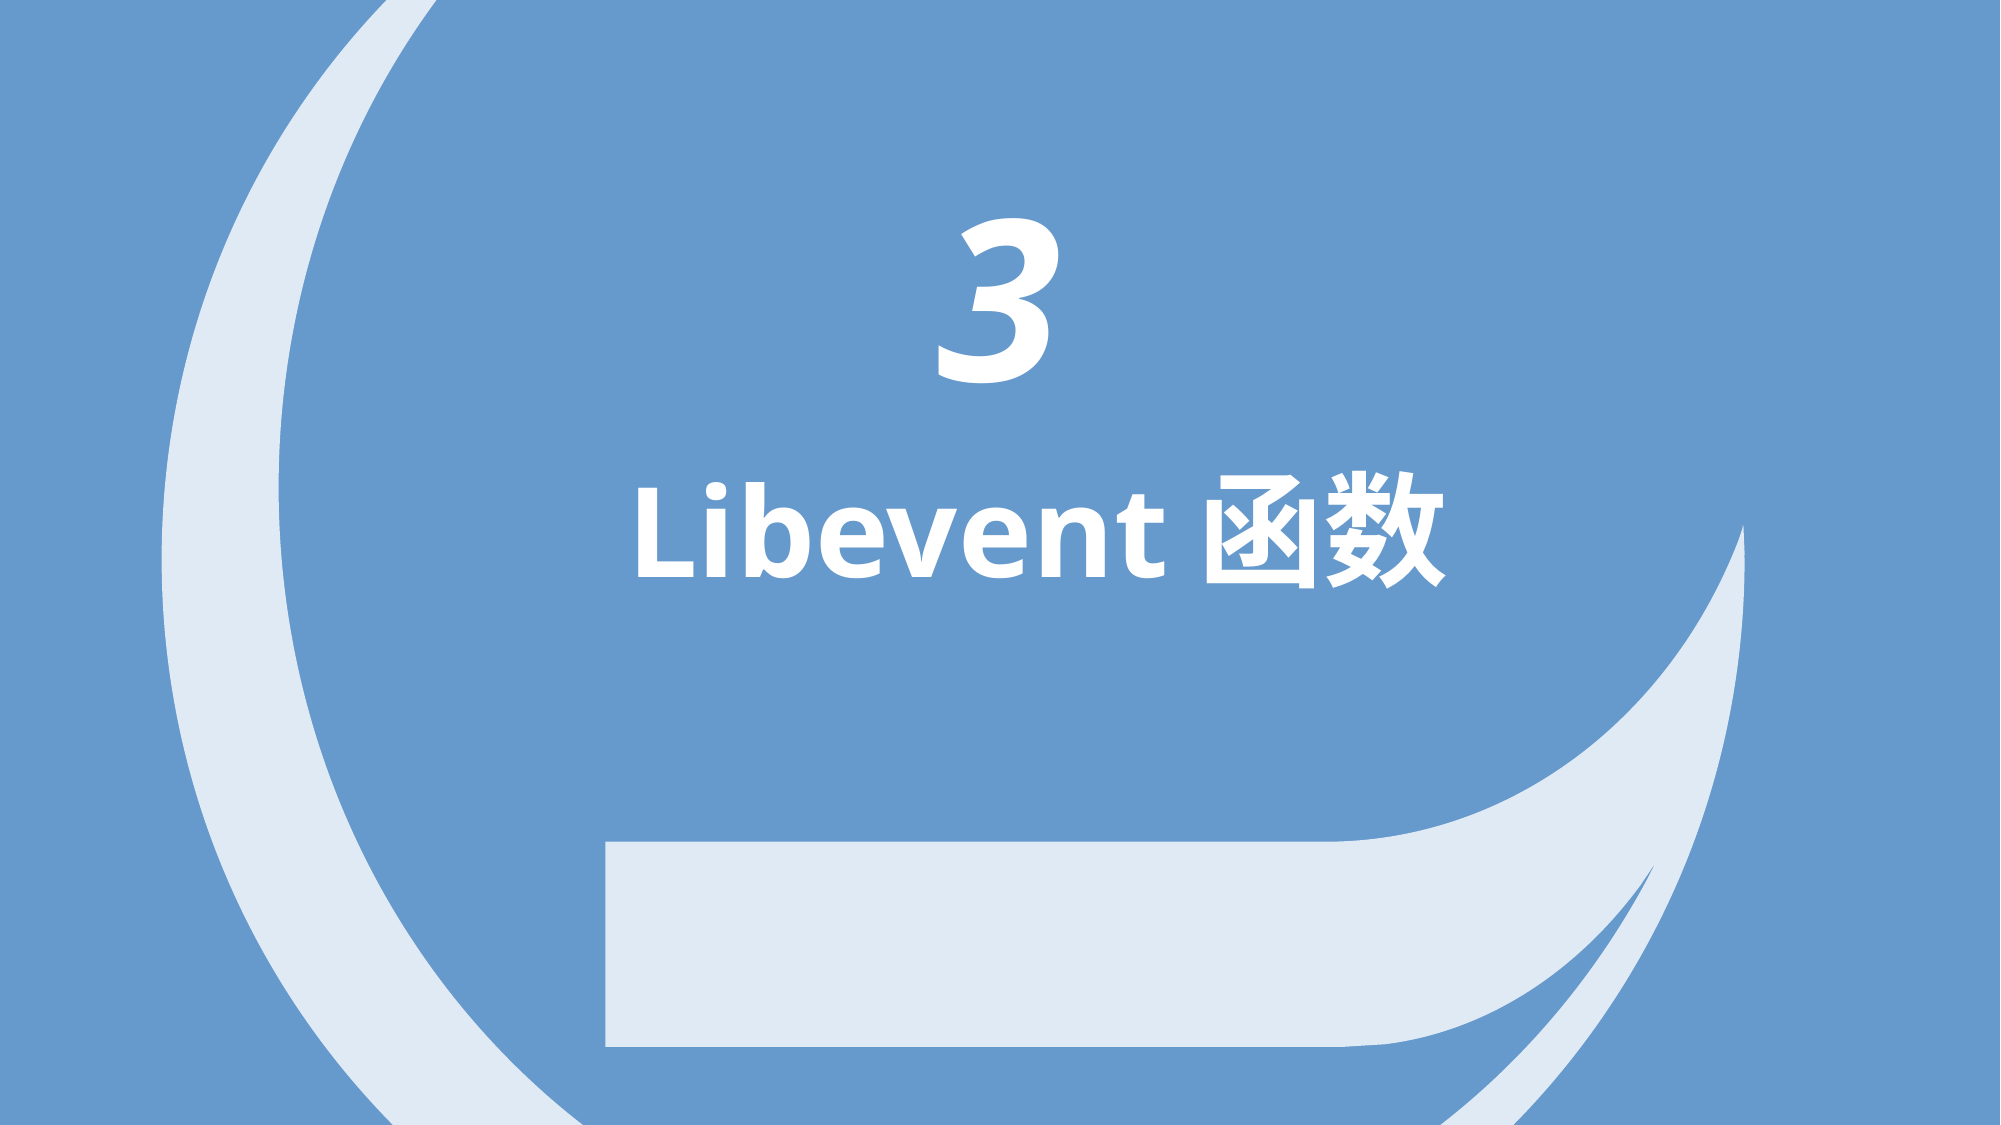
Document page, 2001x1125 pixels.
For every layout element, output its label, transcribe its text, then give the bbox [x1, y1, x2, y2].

list Libevent函数 [427, 462, 1649, 613]
list 3 [756, 179, 1244, 455]
